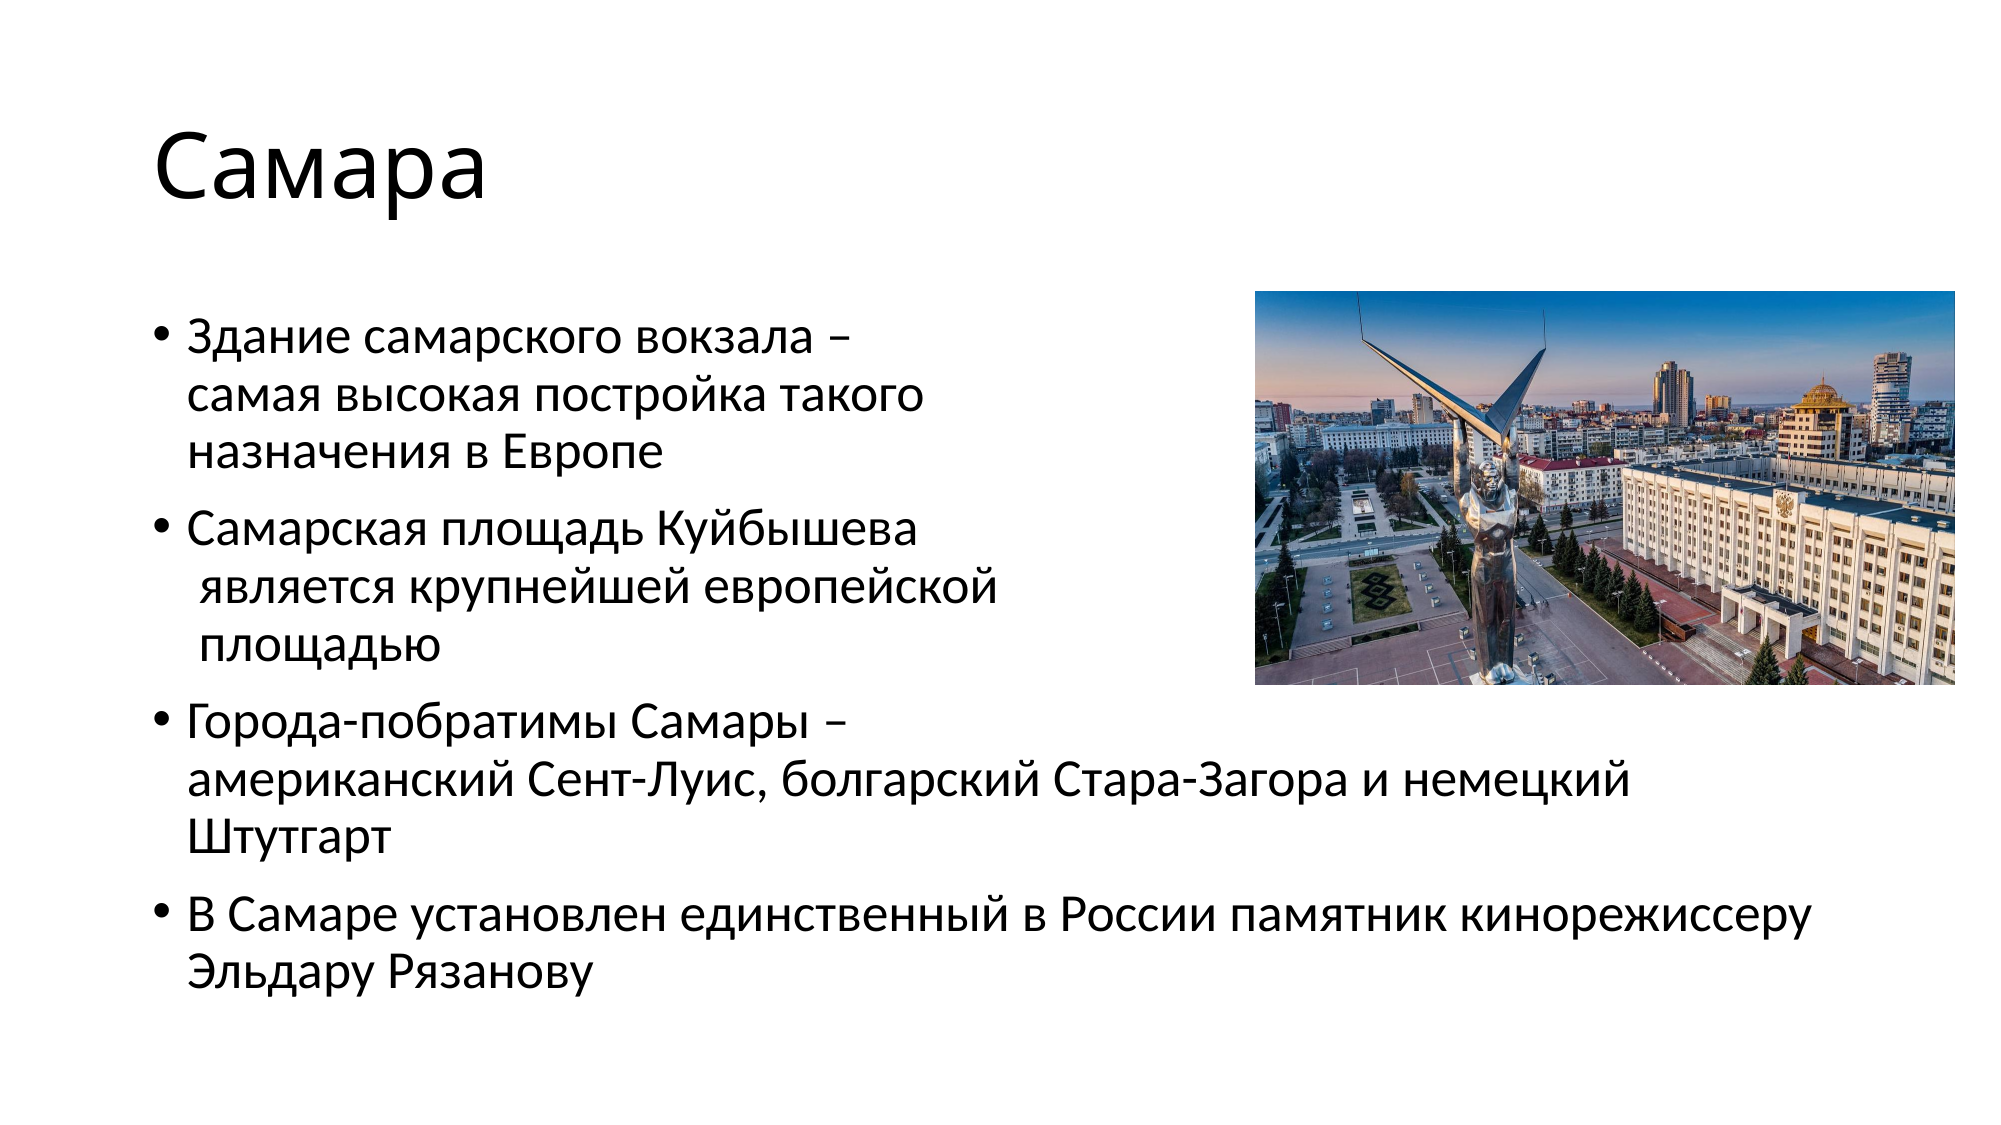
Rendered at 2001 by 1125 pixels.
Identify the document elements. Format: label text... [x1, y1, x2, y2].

list Здание самарского вокзала – самая высокая постройка такого назначения в Европе Самарская площадь Куйбышева является крупнейшей европейской площадью Города-побратимы Самары – американский Сент-Луис, болгарский Стара-Загора и немецкий Штутгарт В Самаре установлен единственный в России памятник кинорежиссеру Эльдару Рязанову [137, 299, 1863, 1014]
picture [1255, 291, 1955, 686]
title Самара [137, 59, 1863, 278]
